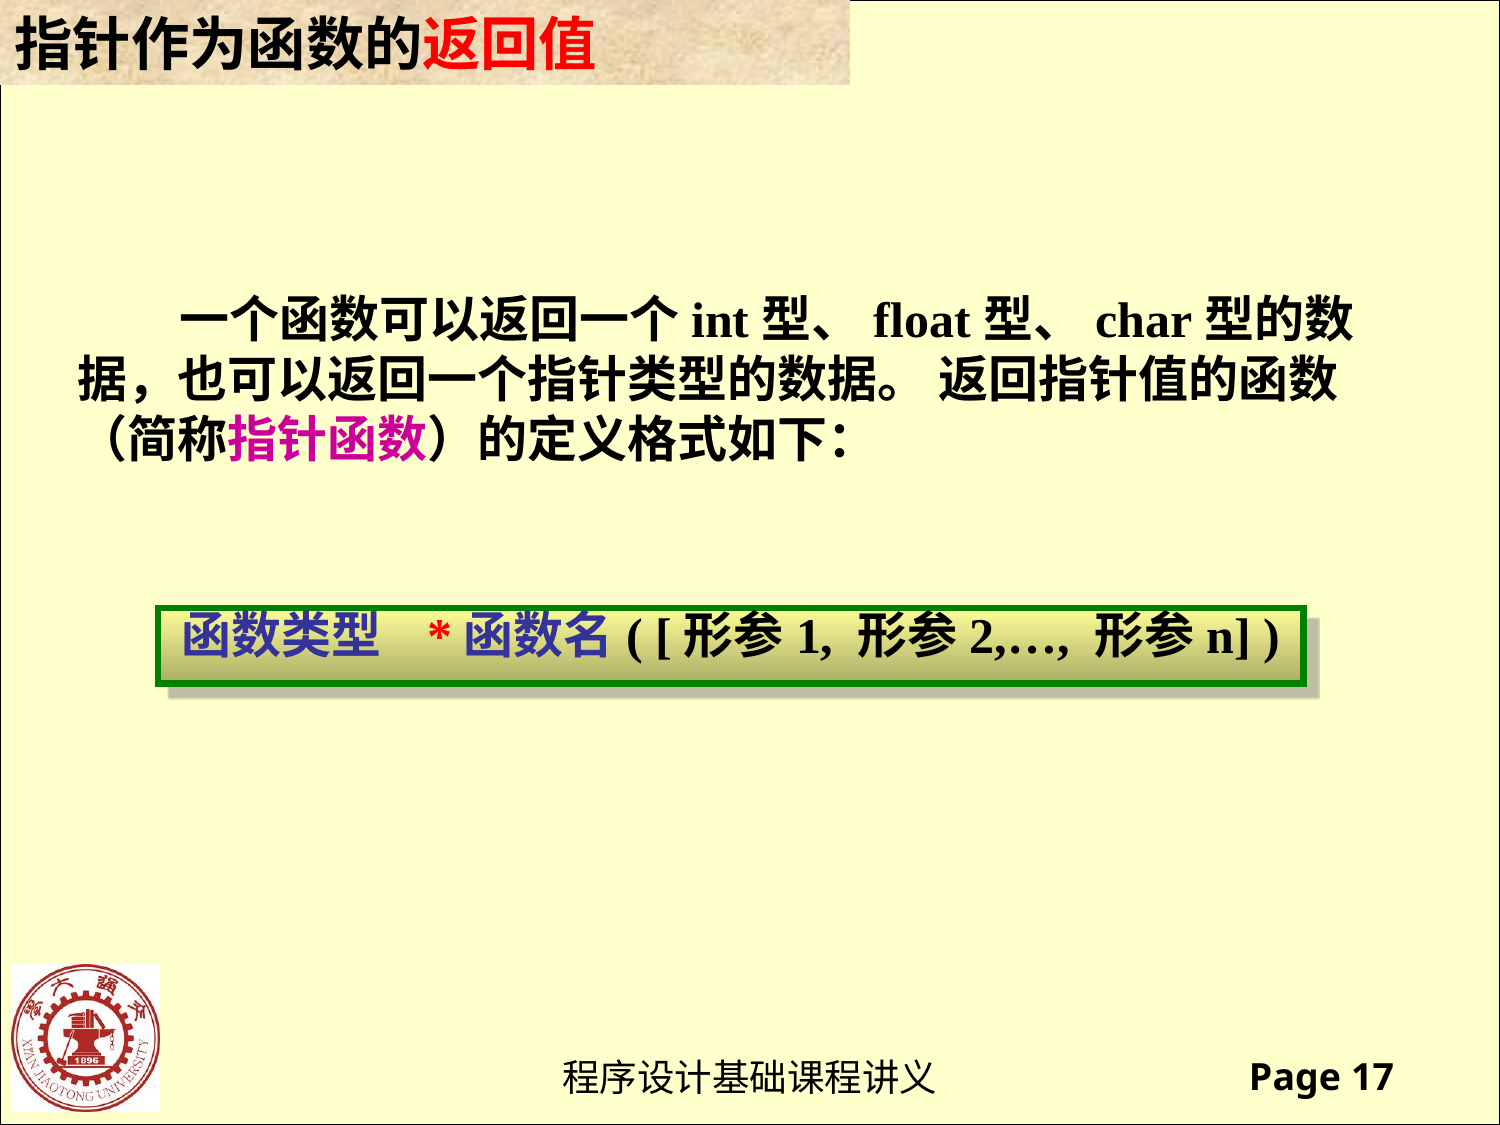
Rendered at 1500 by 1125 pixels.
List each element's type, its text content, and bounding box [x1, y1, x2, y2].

picture [11, 964, 160, 1112]
text_box 函数类型 *函数名( [形参1, 形参2,…, 形参n] ) [157, 608, 1304, 684]
text_box 指针作为函数的返回值 [0, 0, 850, 85]
text_box 一个函数可以返回一个int型、float型、char型的数据，也可以返回一个指针类型的数据。 返回指针值的函数（简称指针函数）的定义格式如下： [62, 280, 1442, 475]
